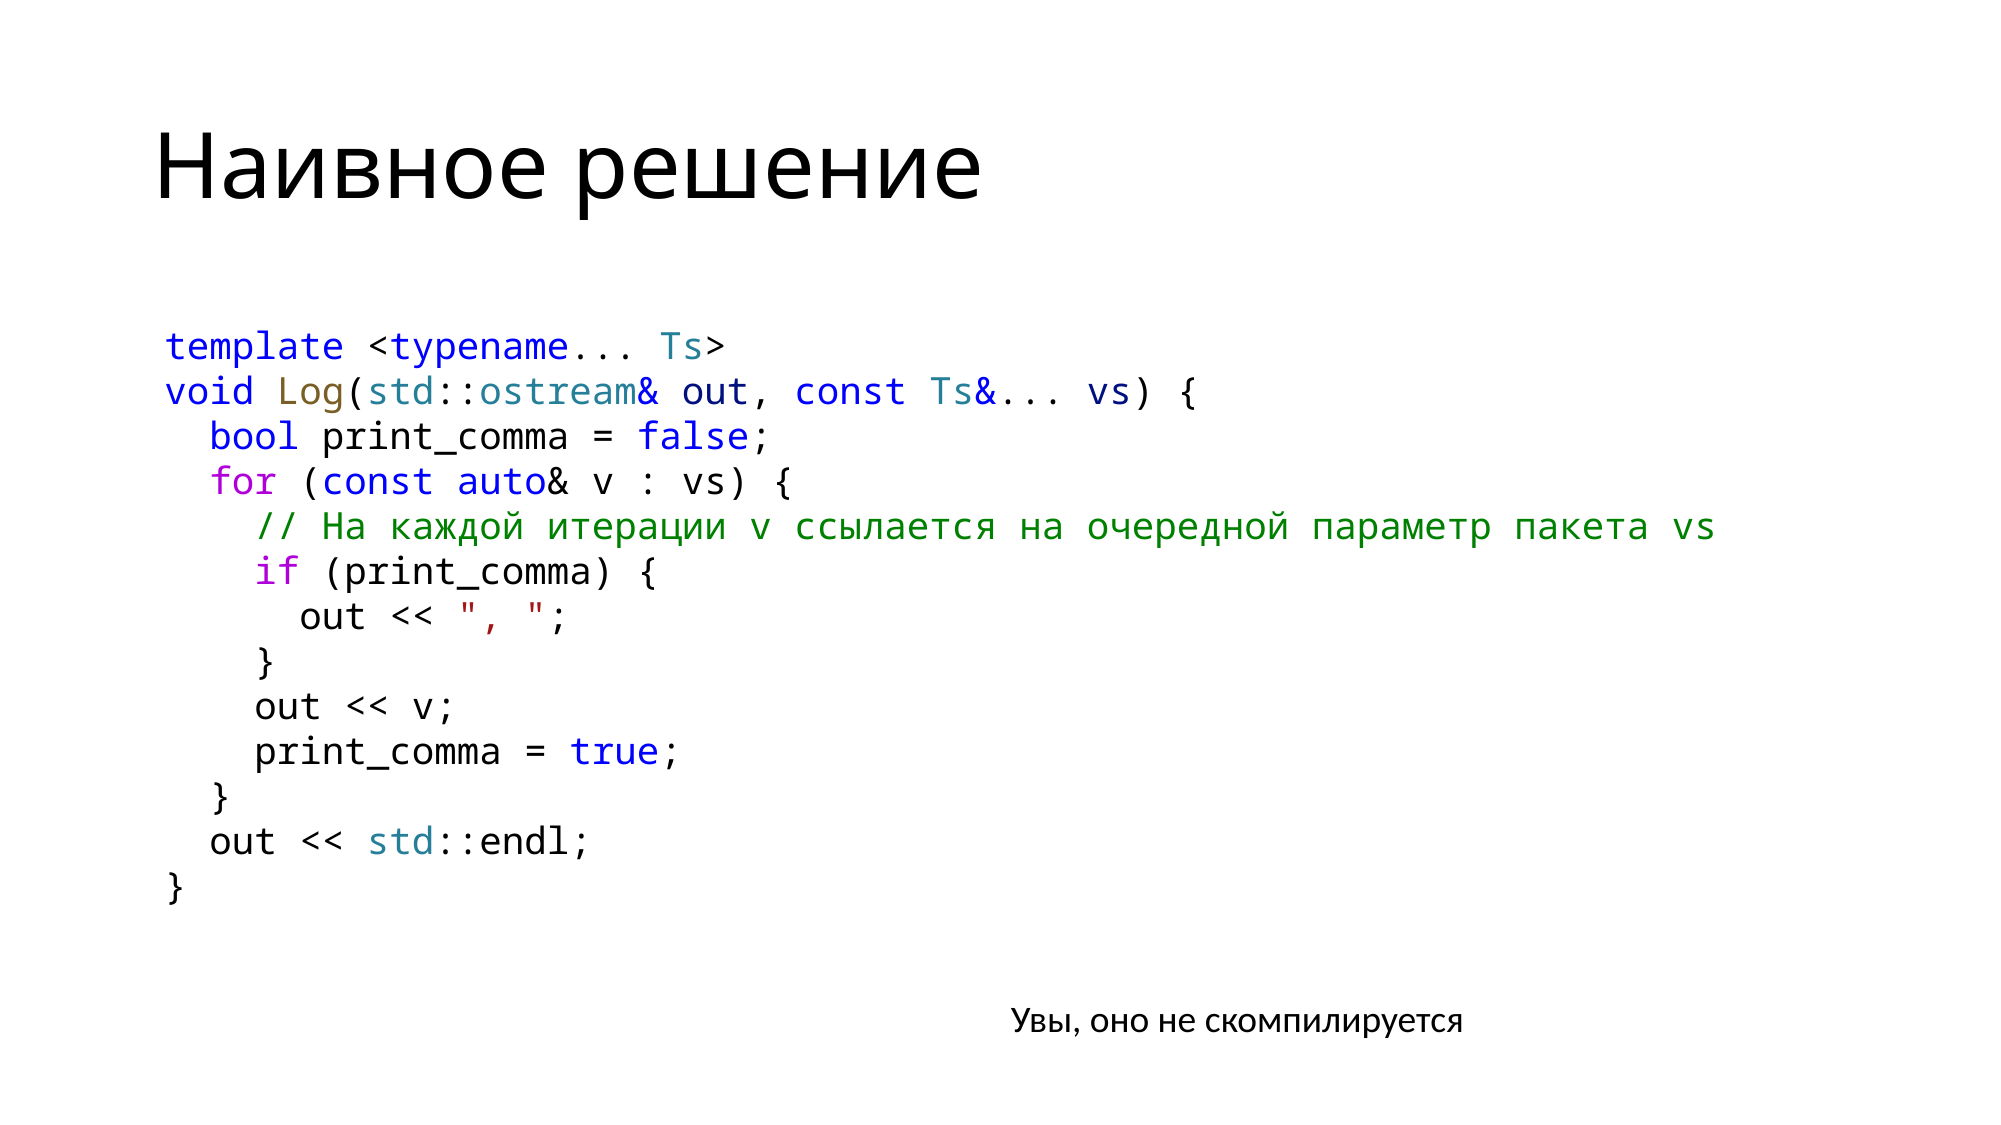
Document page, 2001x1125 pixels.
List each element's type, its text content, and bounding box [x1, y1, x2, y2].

text_box template <typename... Ts> void Log(std::ostream& out, const Ts&... vs) { bool print_comma = false; for (const auto& v : vs) { // На каждой итерации v ссылается на очередной параметр пакета vs if (print_comma) { out << ", "; } out << v; print_comma = true; } out << std::endl; } [149, 314, 2000, 915]
text_box Увы, оно не скомпилируется [996, 987, 1611, 1048]
title Наивное решение [137, 59, 1863, 278]
